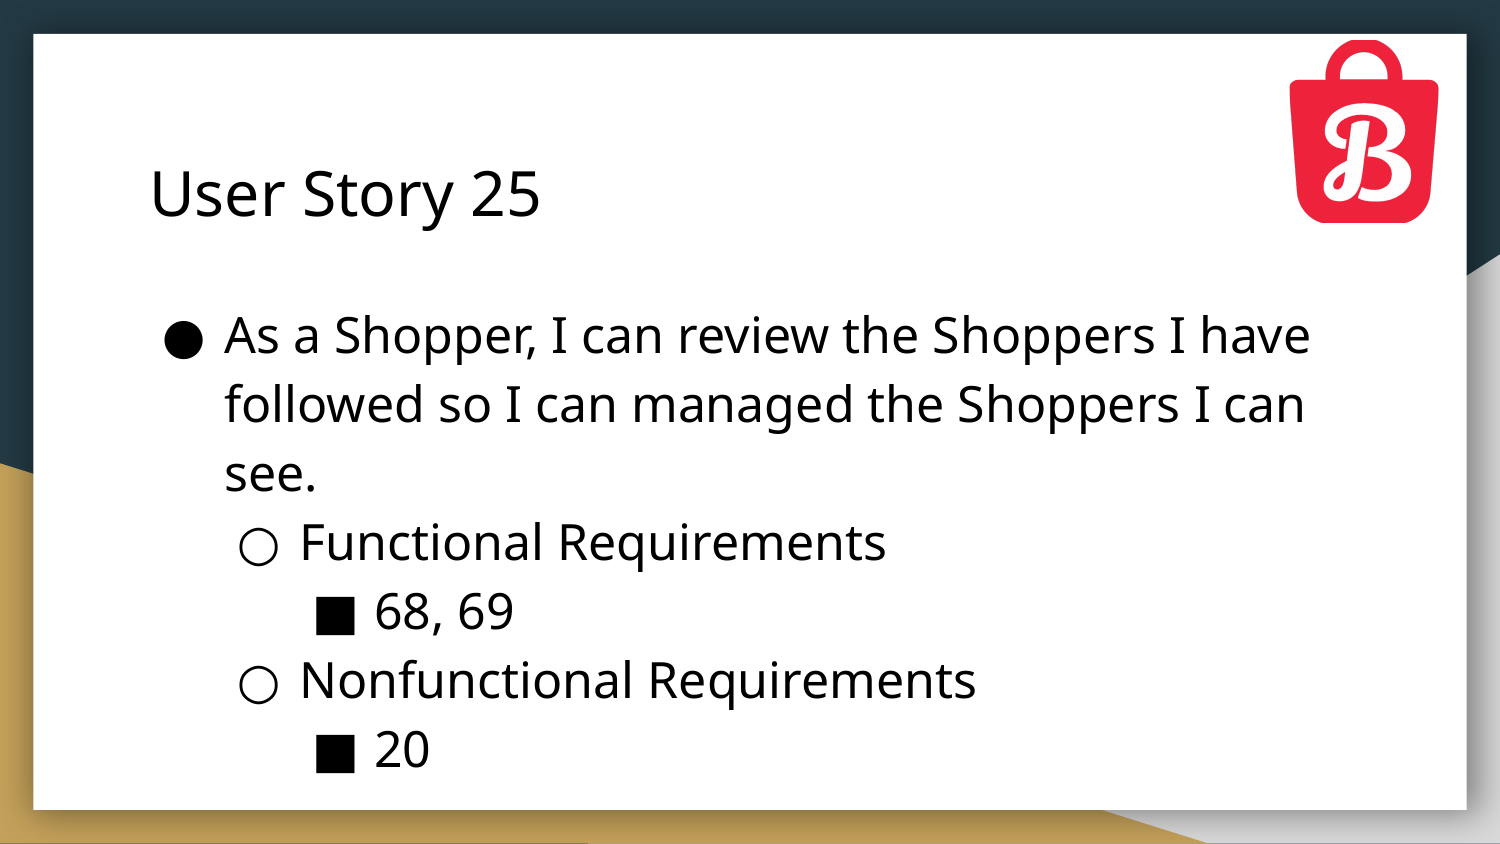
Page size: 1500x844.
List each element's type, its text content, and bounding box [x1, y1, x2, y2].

list As a Shopper, I can review the Shoppers I have followed so I can managed the Shoppers I can see. Functional Requirements 68, 69 Nonfunctional Requirements 20 [134, 279, 1366, 682]
picture [1289, 39, 1439, 223]
title User Story 25 [134, 138, 1366, 279]
